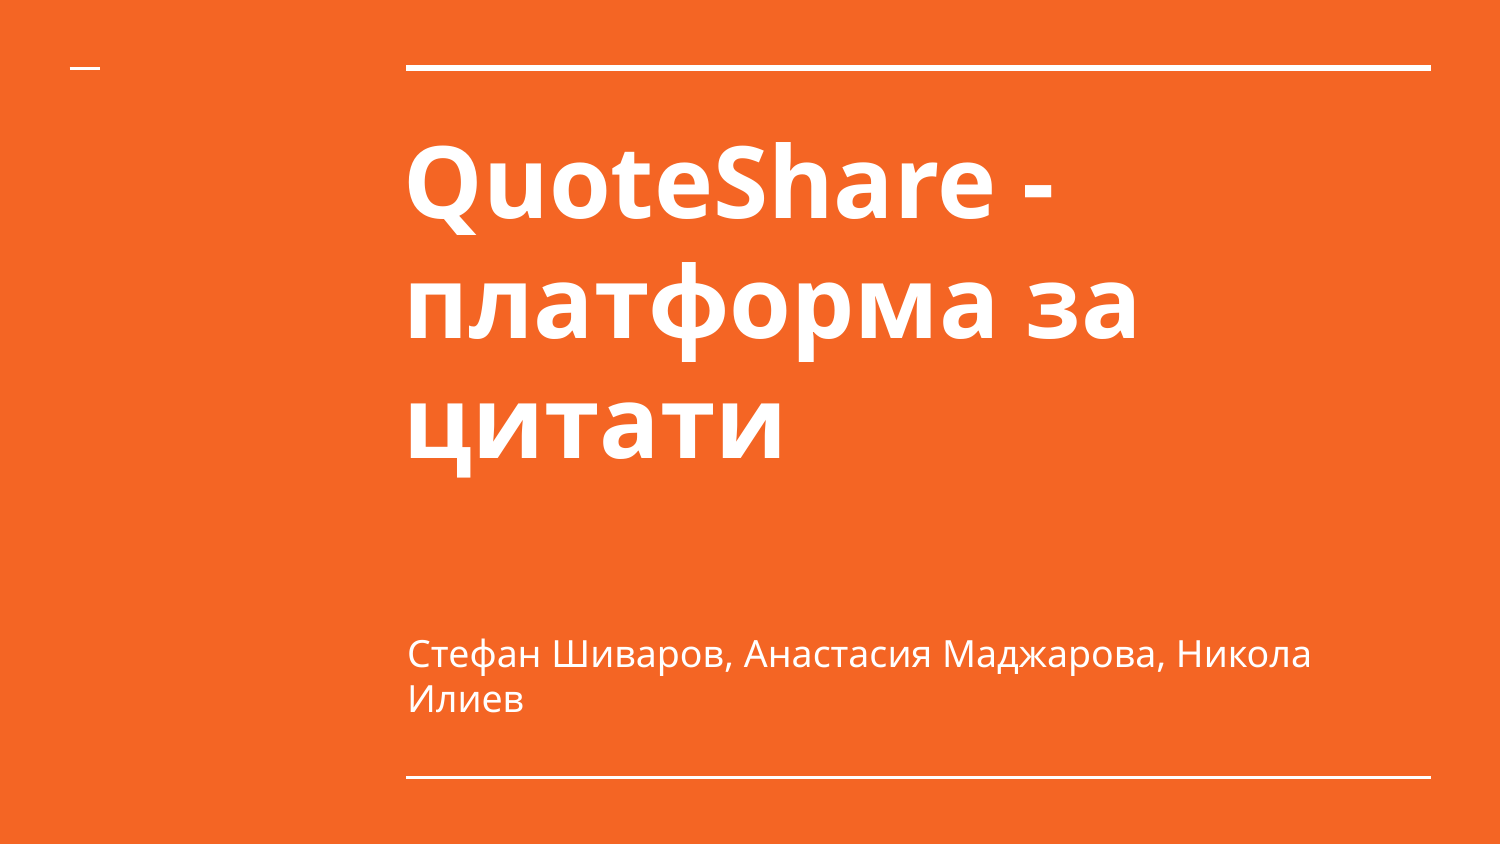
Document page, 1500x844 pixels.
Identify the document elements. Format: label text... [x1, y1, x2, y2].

subtitle Стефан Шиваров, Анастасия Маджарова, Никола Илиев [392, 531, 1431, 735]
title QuoteShare - платформа за цитати [389, 103, 1428, 509]
